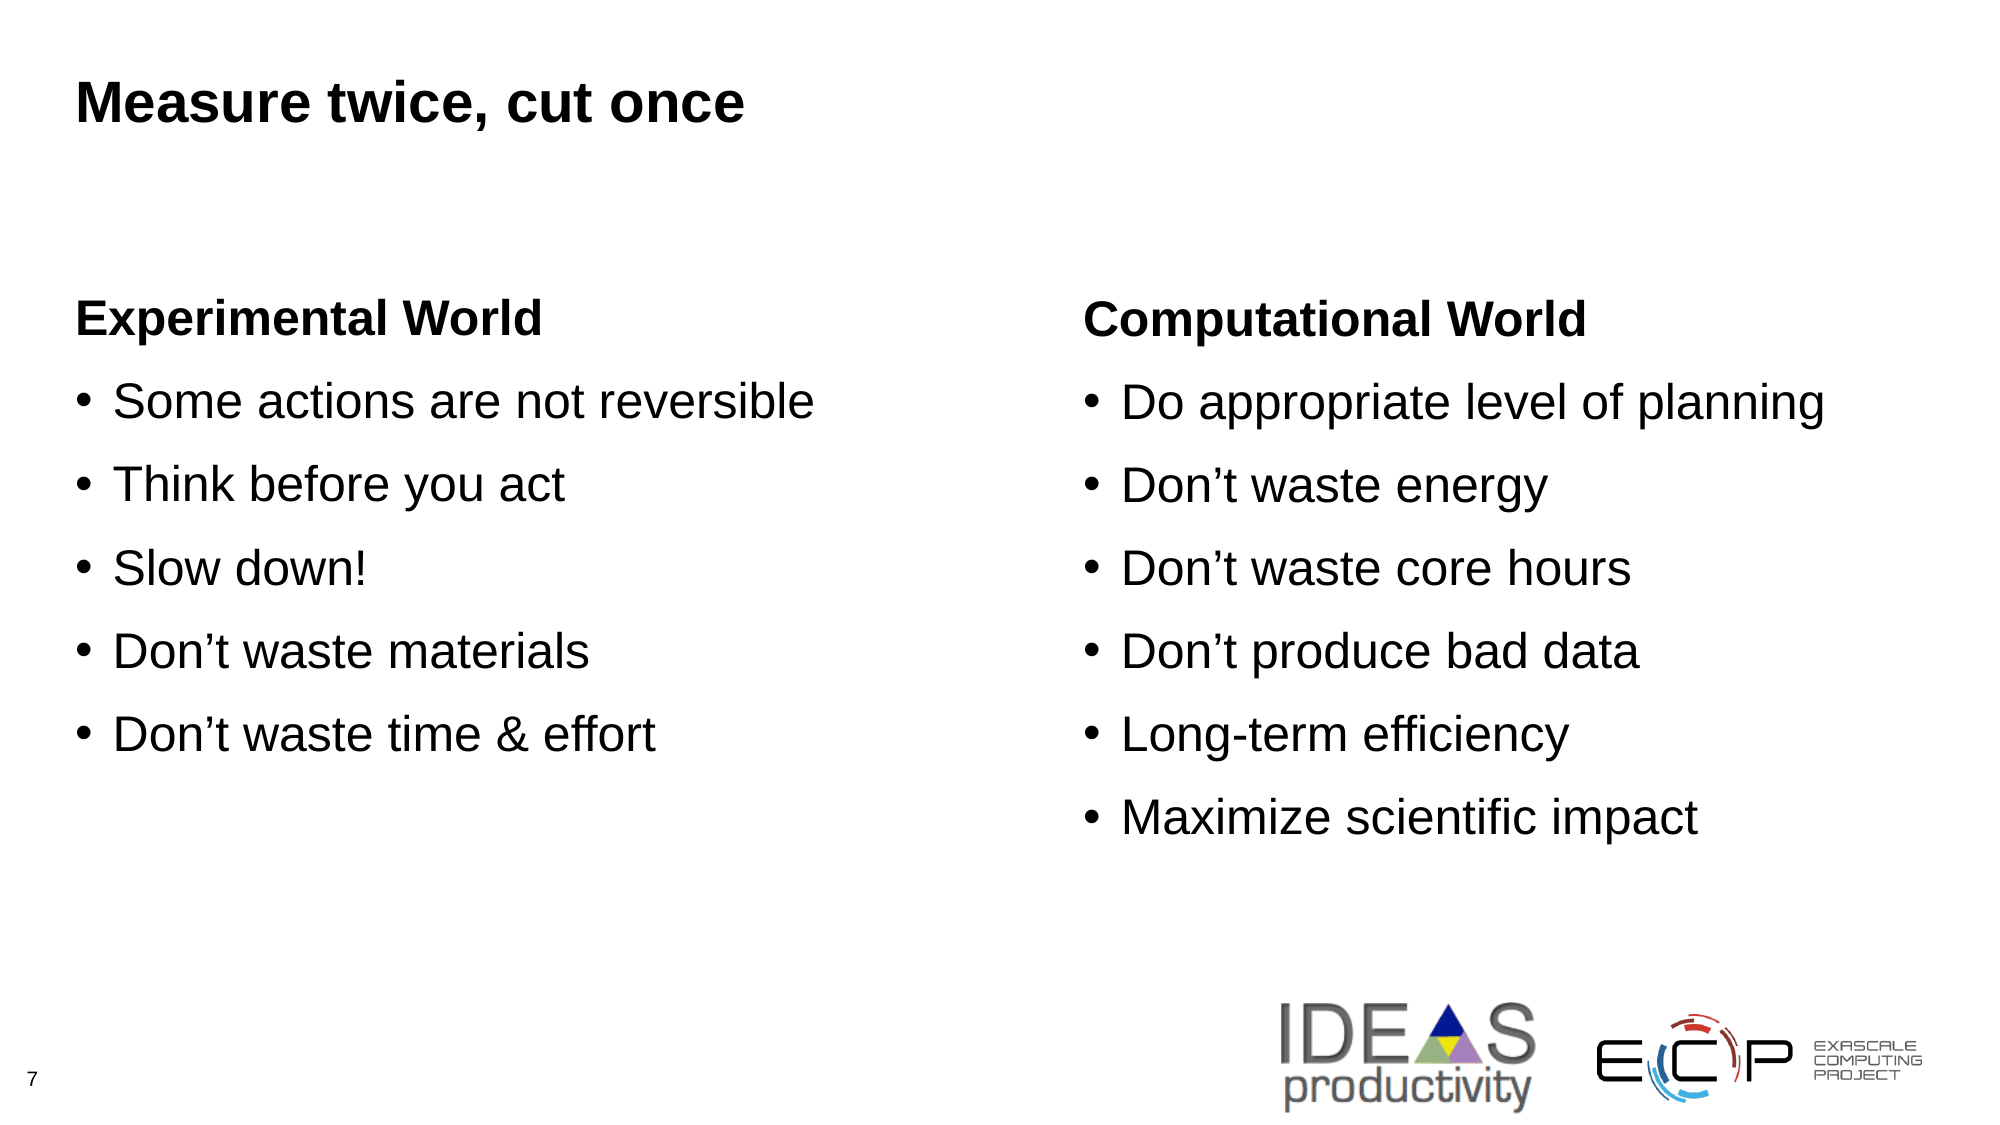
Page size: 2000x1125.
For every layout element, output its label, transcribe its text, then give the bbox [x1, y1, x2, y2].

text_box Computational World Do appropriate level of planning Don’t waste energy Don’t waste core hours Don’t produce bad data Long-term efficiency Maximize scientific impact [1068, 285, 1913, 950]
picture [1280, 1002, 1537, 1114]
list Experimental World Some actions are not reversible Think before you act Slow down! Don’t waste materials Don’t waste time & effort [59, 284, 905, 950]
title Measure twice, cut once [59, 67, 1926, 218]
picture [1597, 1014, 1922, 1103]
